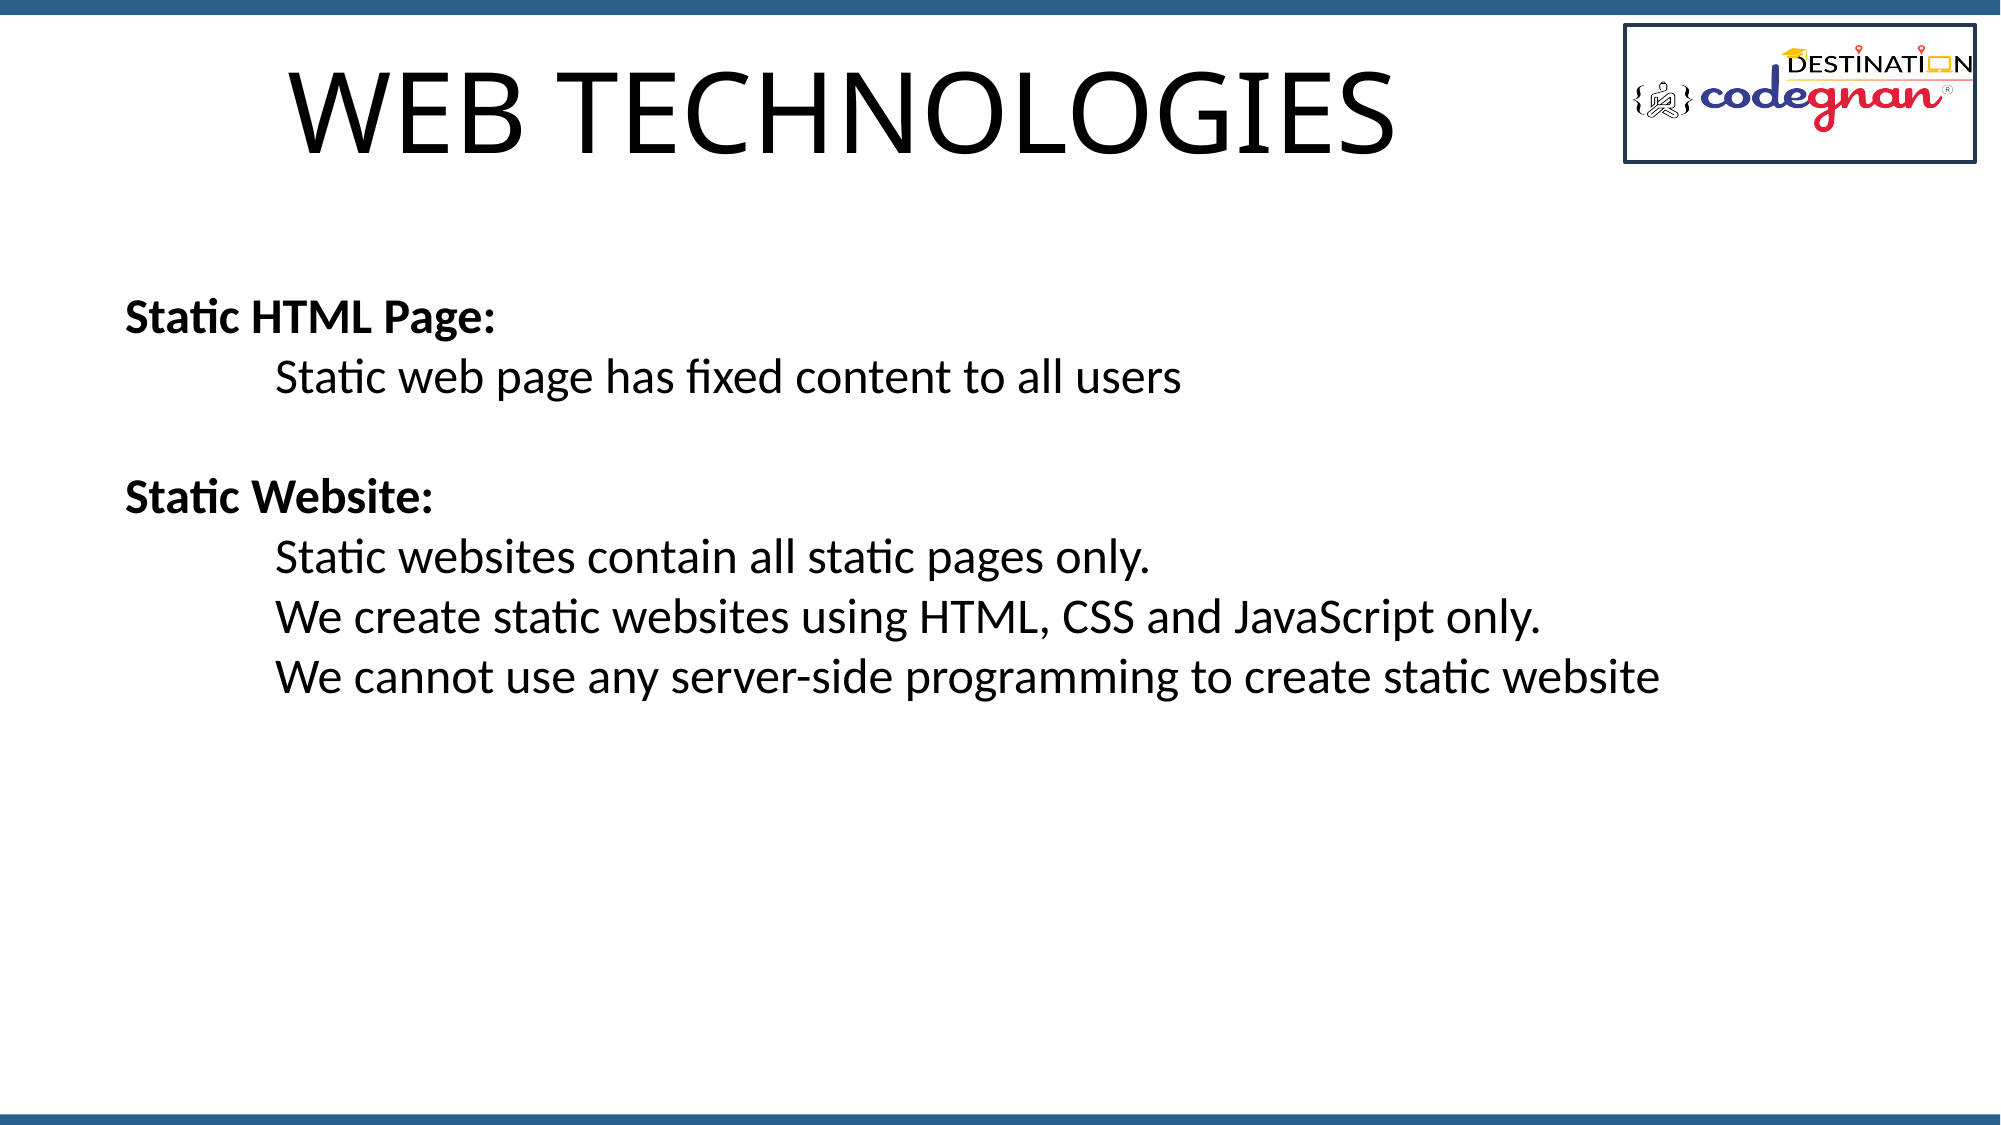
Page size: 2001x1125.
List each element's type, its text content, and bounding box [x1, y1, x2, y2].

list Static HTML Page: Static web page has fixed content to all users Static Website: Static websites contain all static pages only. We create static websites using HTML, CSS and JavaScript only. We cannot use any server-side programming to create static website [125, 283, 1725, 819]
title WEB TECHNOLOGIES [287, 40, 1538, 200]
text_box [1623, 23, 1977, 164]
